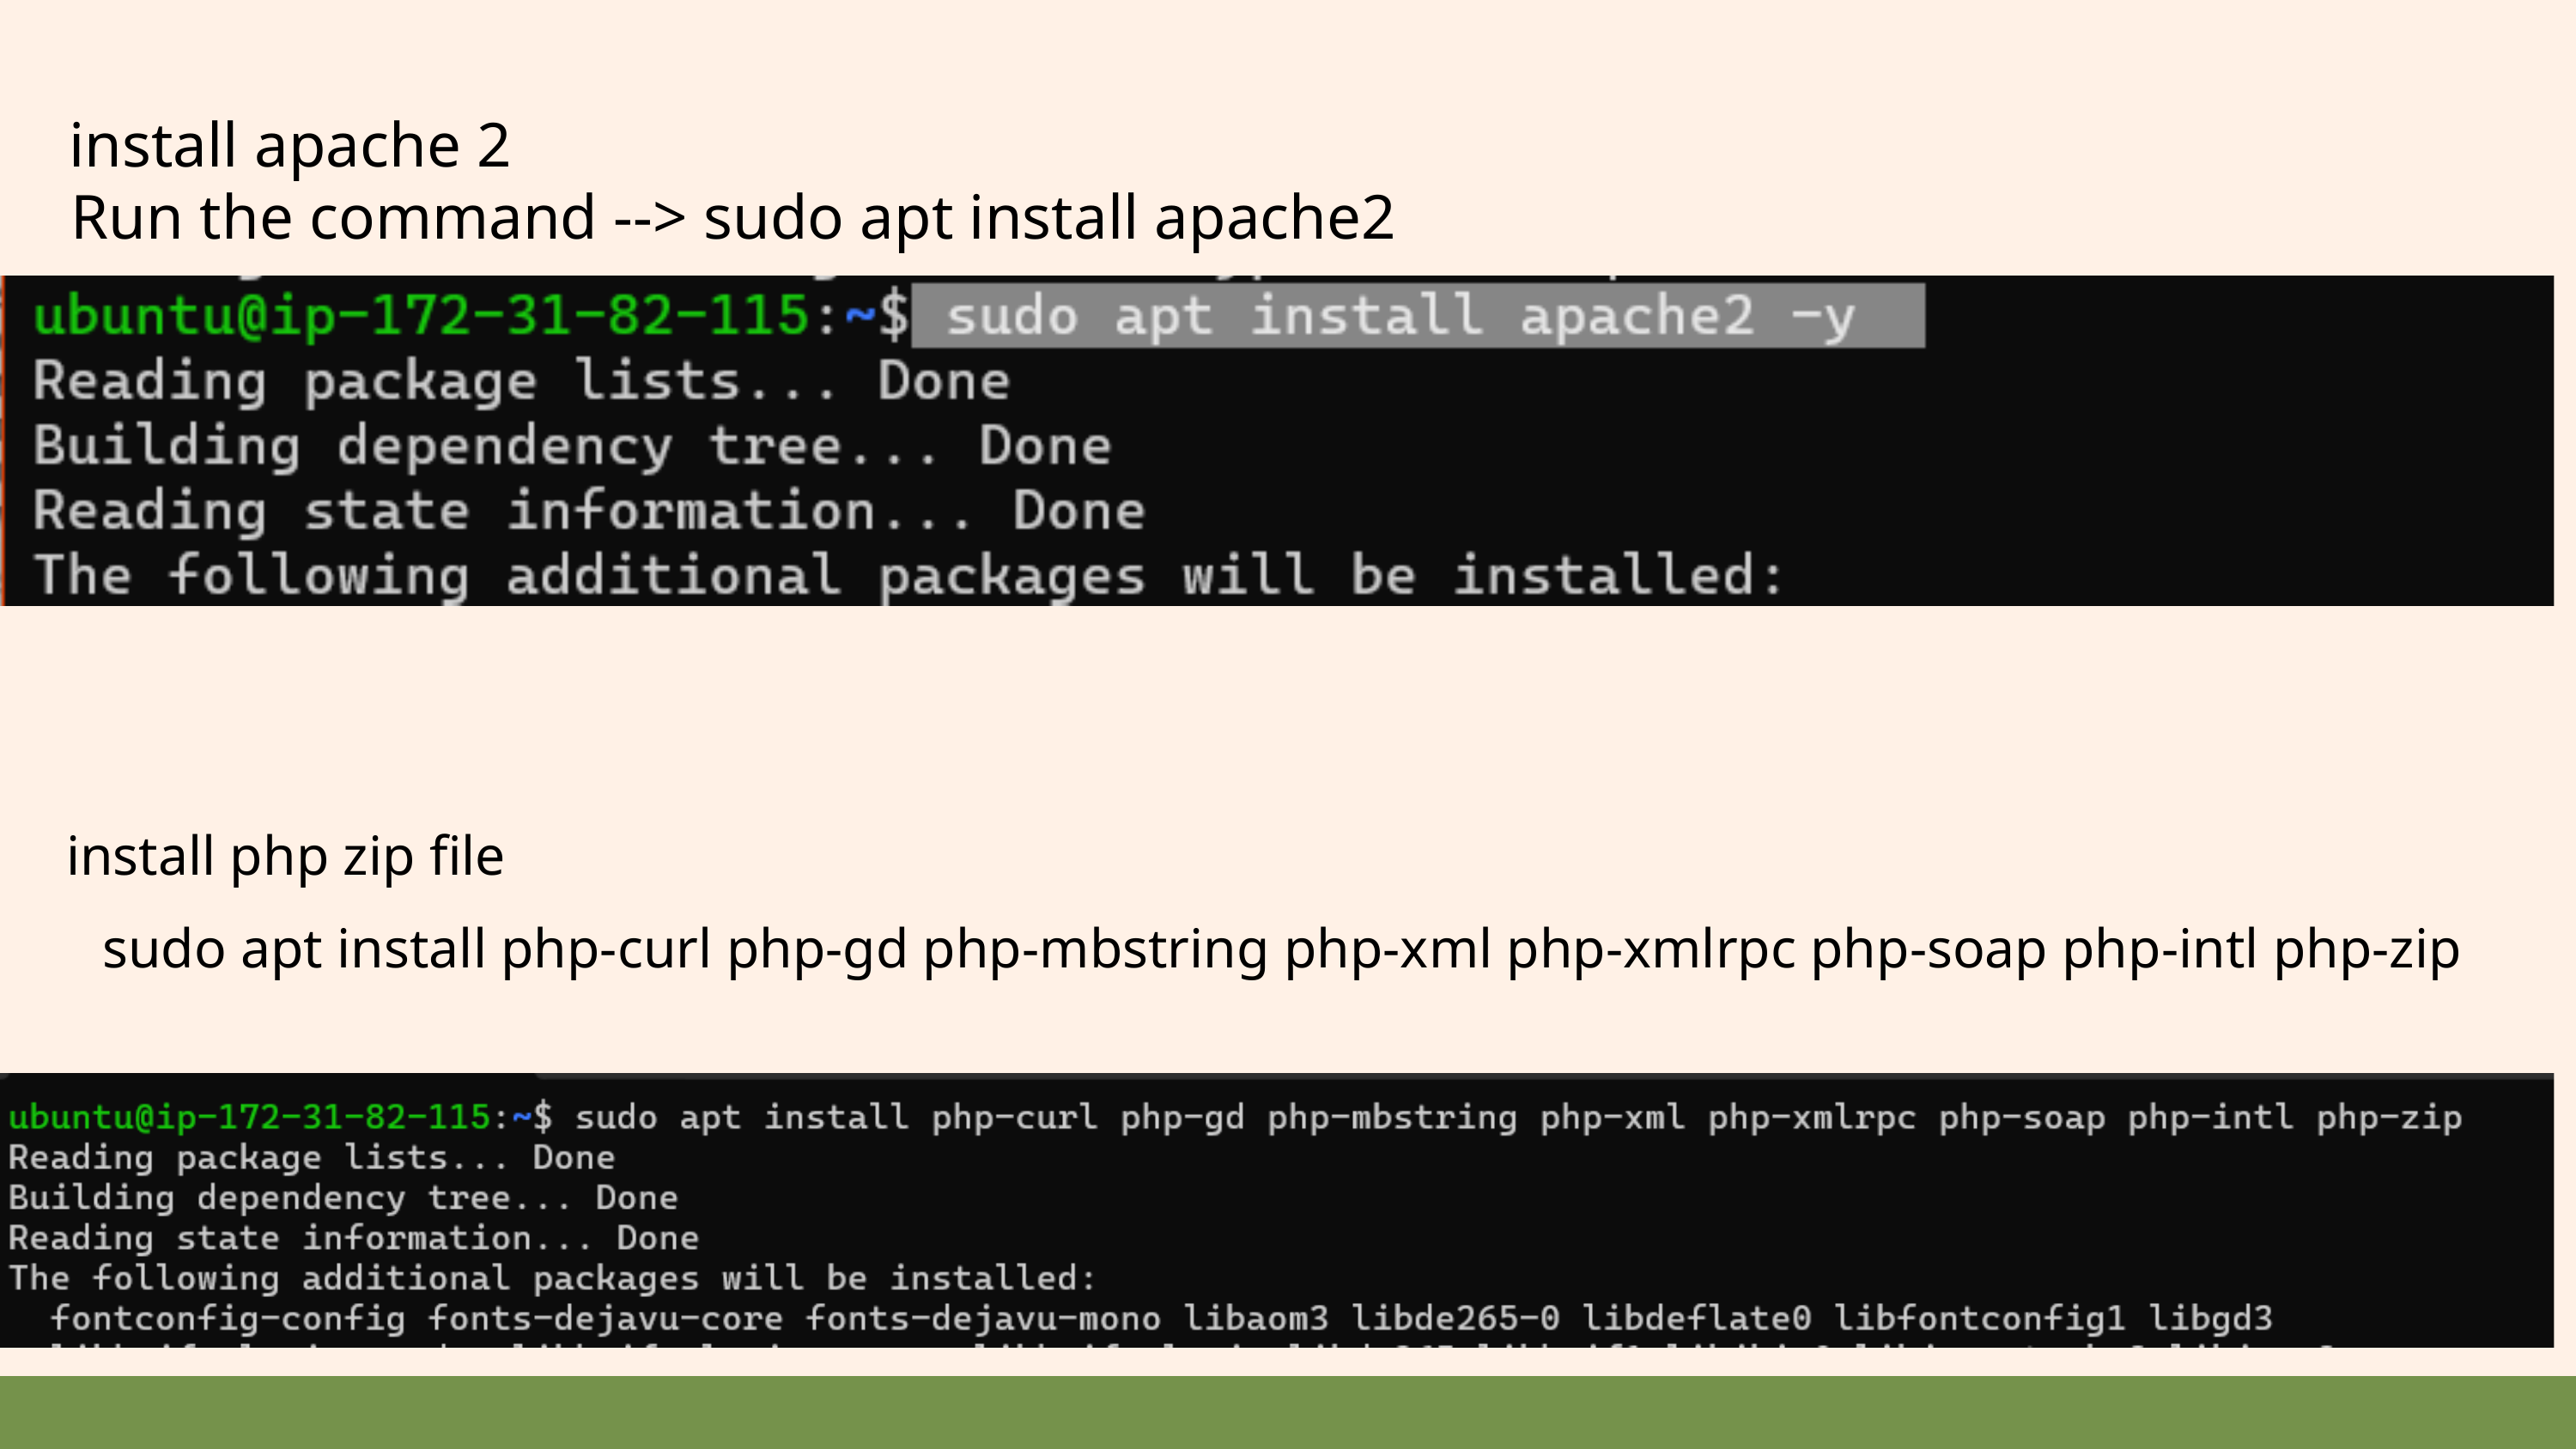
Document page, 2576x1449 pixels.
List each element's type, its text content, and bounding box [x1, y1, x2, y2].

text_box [0, 1375, 2576, 1449]
text_box sudo apt install php-curl php-gd php-mbstring php-xml php-xmlrpc php-soap php-intl php-zip [11, 903, 2543, 979]
text_box install php zip file [66, 810, 2576, 886]
text_box Run the command --> sudo apt install apache2 [0, 166, 1556, 252]
text_box [0, 276, 2555, 606]
text_box install apache 2 [0, 94, 1113, 179]
text_box [0, 1073, 2555, 1348]
